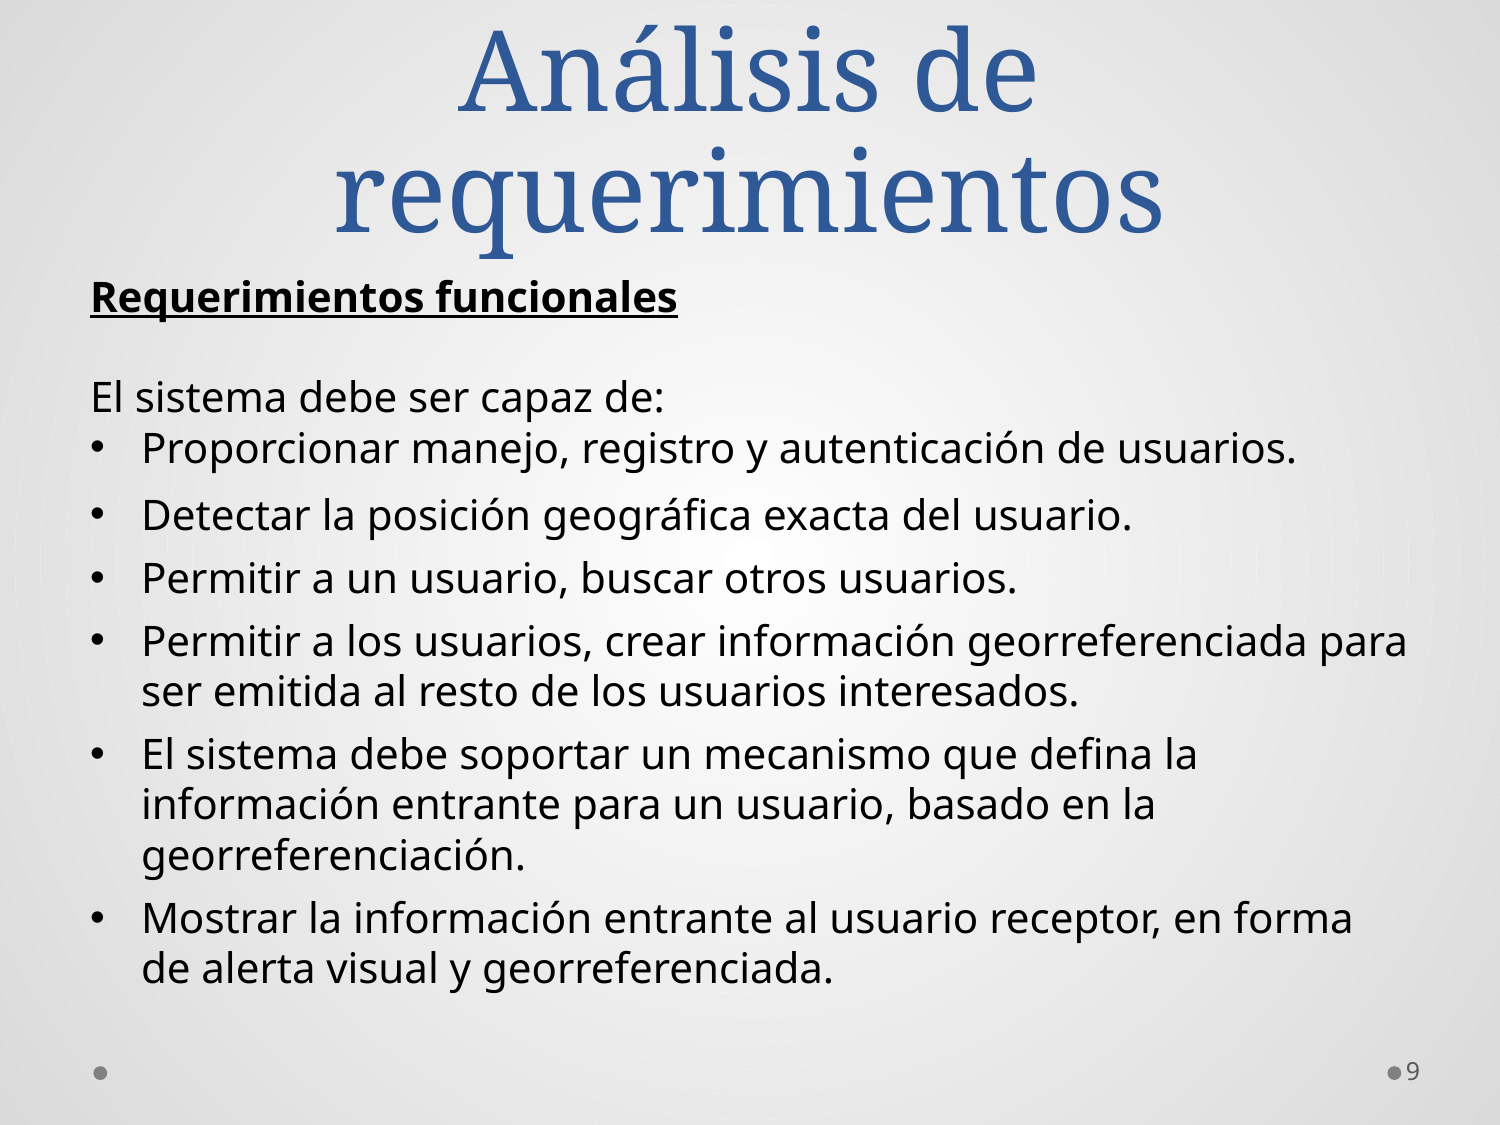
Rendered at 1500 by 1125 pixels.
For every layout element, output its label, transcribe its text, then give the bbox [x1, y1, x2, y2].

title Análisis de requerimientos [75, 0, 1425, 262]
slide_number 9 [1401, 1042, 1494, 1103]
list Requerimientos funcionales El sistema debe ser capaz de: Proporcionar manejo, registro y autenticación de usuarios. Detectar la posición geográfica exacta del usuario. Permitir a un usuario, buscar otros usuarios. Permitir a los usuarios, crear información georreferenciada para ser emitida al resto de los usuarios interesados. El sistema debe soportar un mecanismo que defina la información entrante para un usuario, basado en la georreferenciación. Mostrar la información entrante al usuario receptor, en forma de alerta visual y georreferenciada. [75, 262, 1425, 1005]
